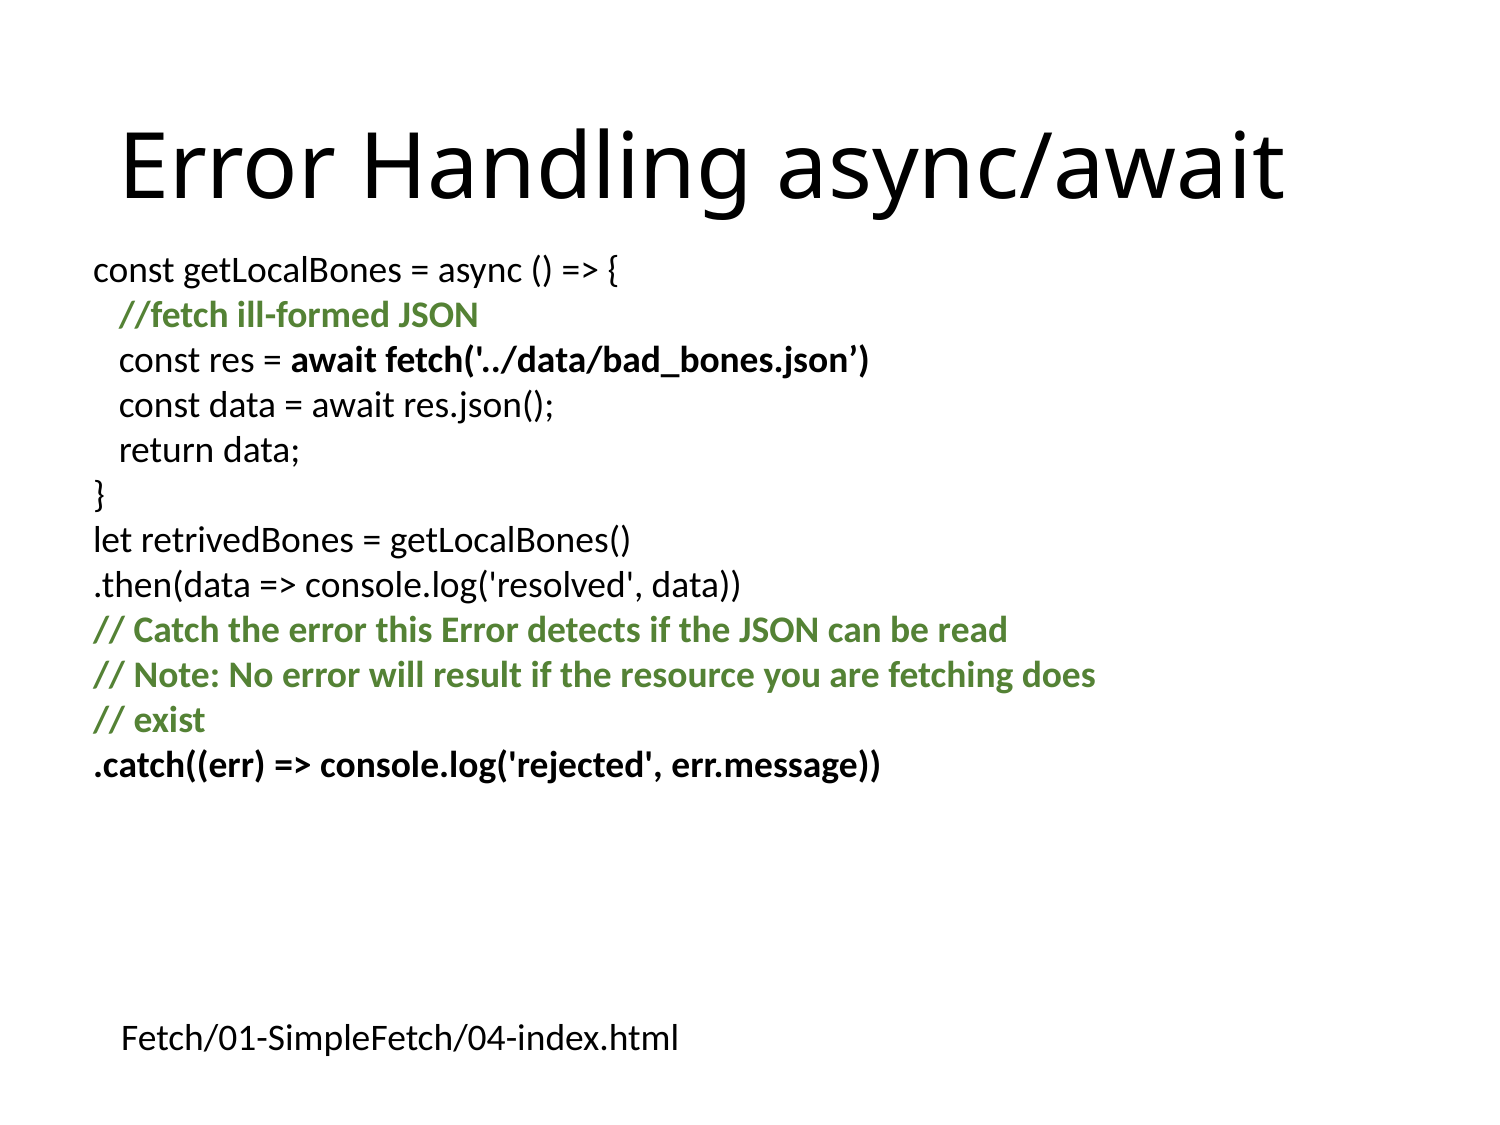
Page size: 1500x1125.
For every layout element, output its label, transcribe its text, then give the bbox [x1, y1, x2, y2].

text_box Fetch/01-SimpleFetch/04-index.html [106, 1005, 695, 1066]
text_box const getLocalBones = async () => { //fetch ill-formed JSON const res = await fetch('../data/bad_bones.json’) const data = await res.json(); return data; } let retrivedBones = getLocalBones() .then(data => console.log('resolved', data)) // Catch the error this Error detects if the JSON can be read // Note: No error will result if the resource you are fetching does // exist .catch((err) => console.log('rejected', err.message)) [78, 237, 1422, 883]
title Error Handling async/await [103, 59, 1397, 237]
